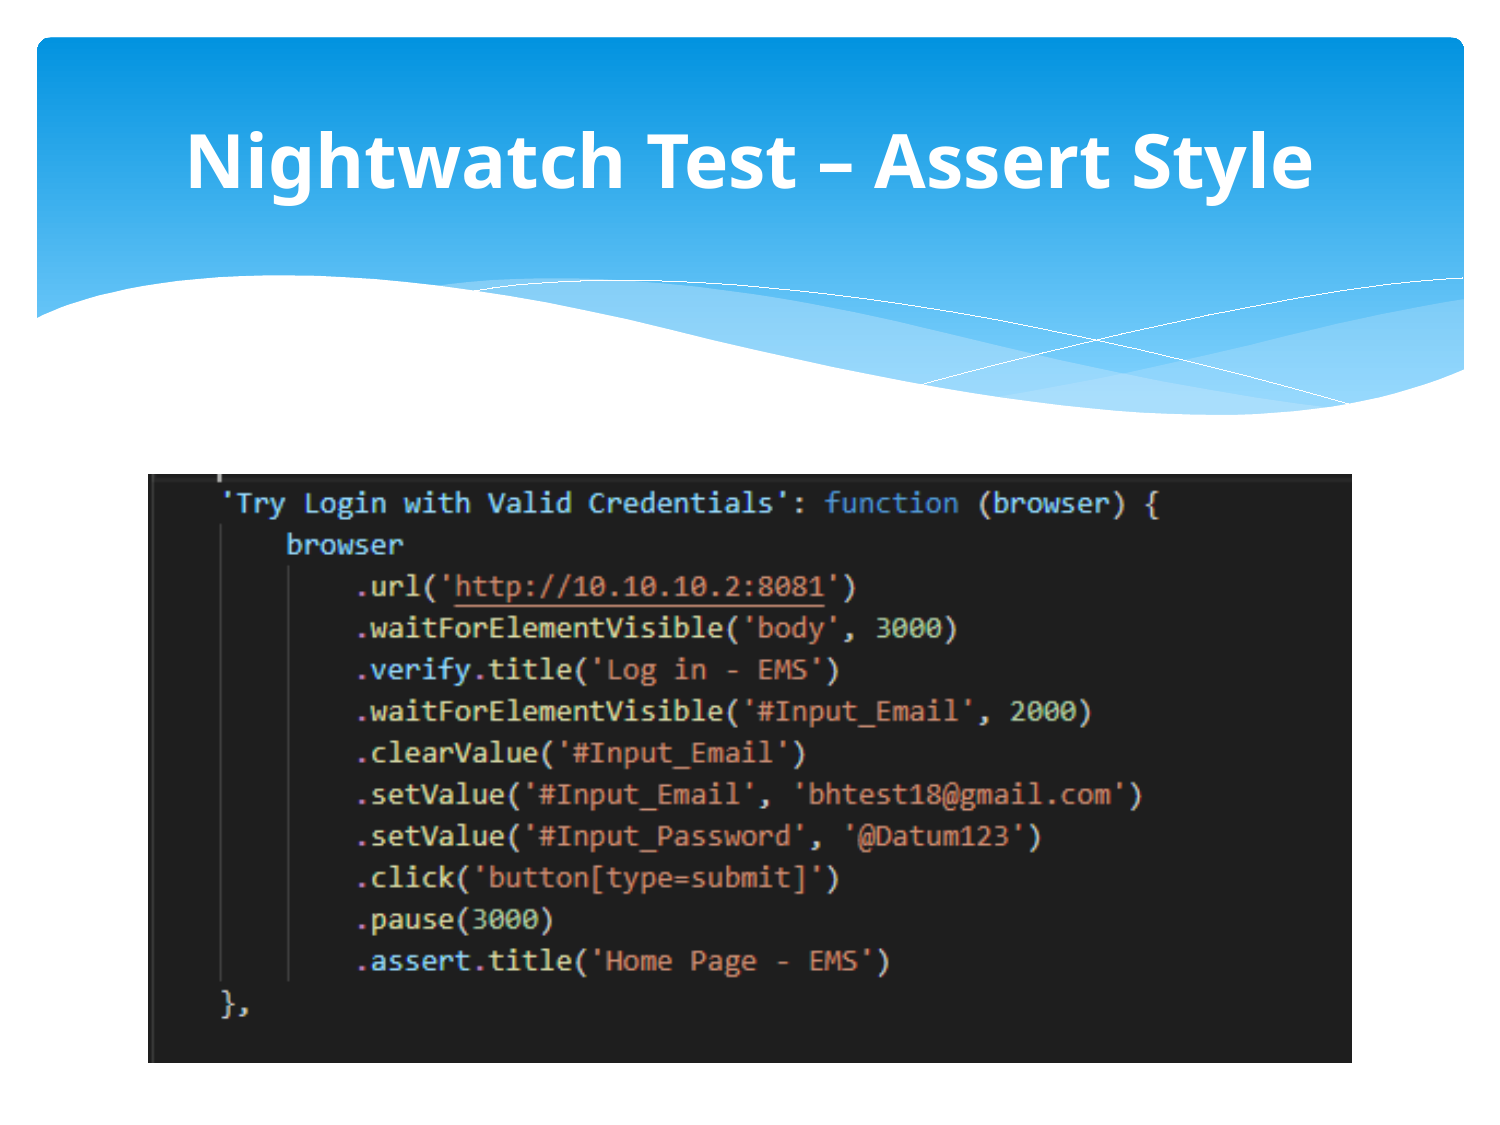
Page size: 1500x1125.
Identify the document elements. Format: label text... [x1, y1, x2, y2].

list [148, 474, 1352, 1063]
title Nightwatch Test – Assert Style [75, 55, 1425, 261]
